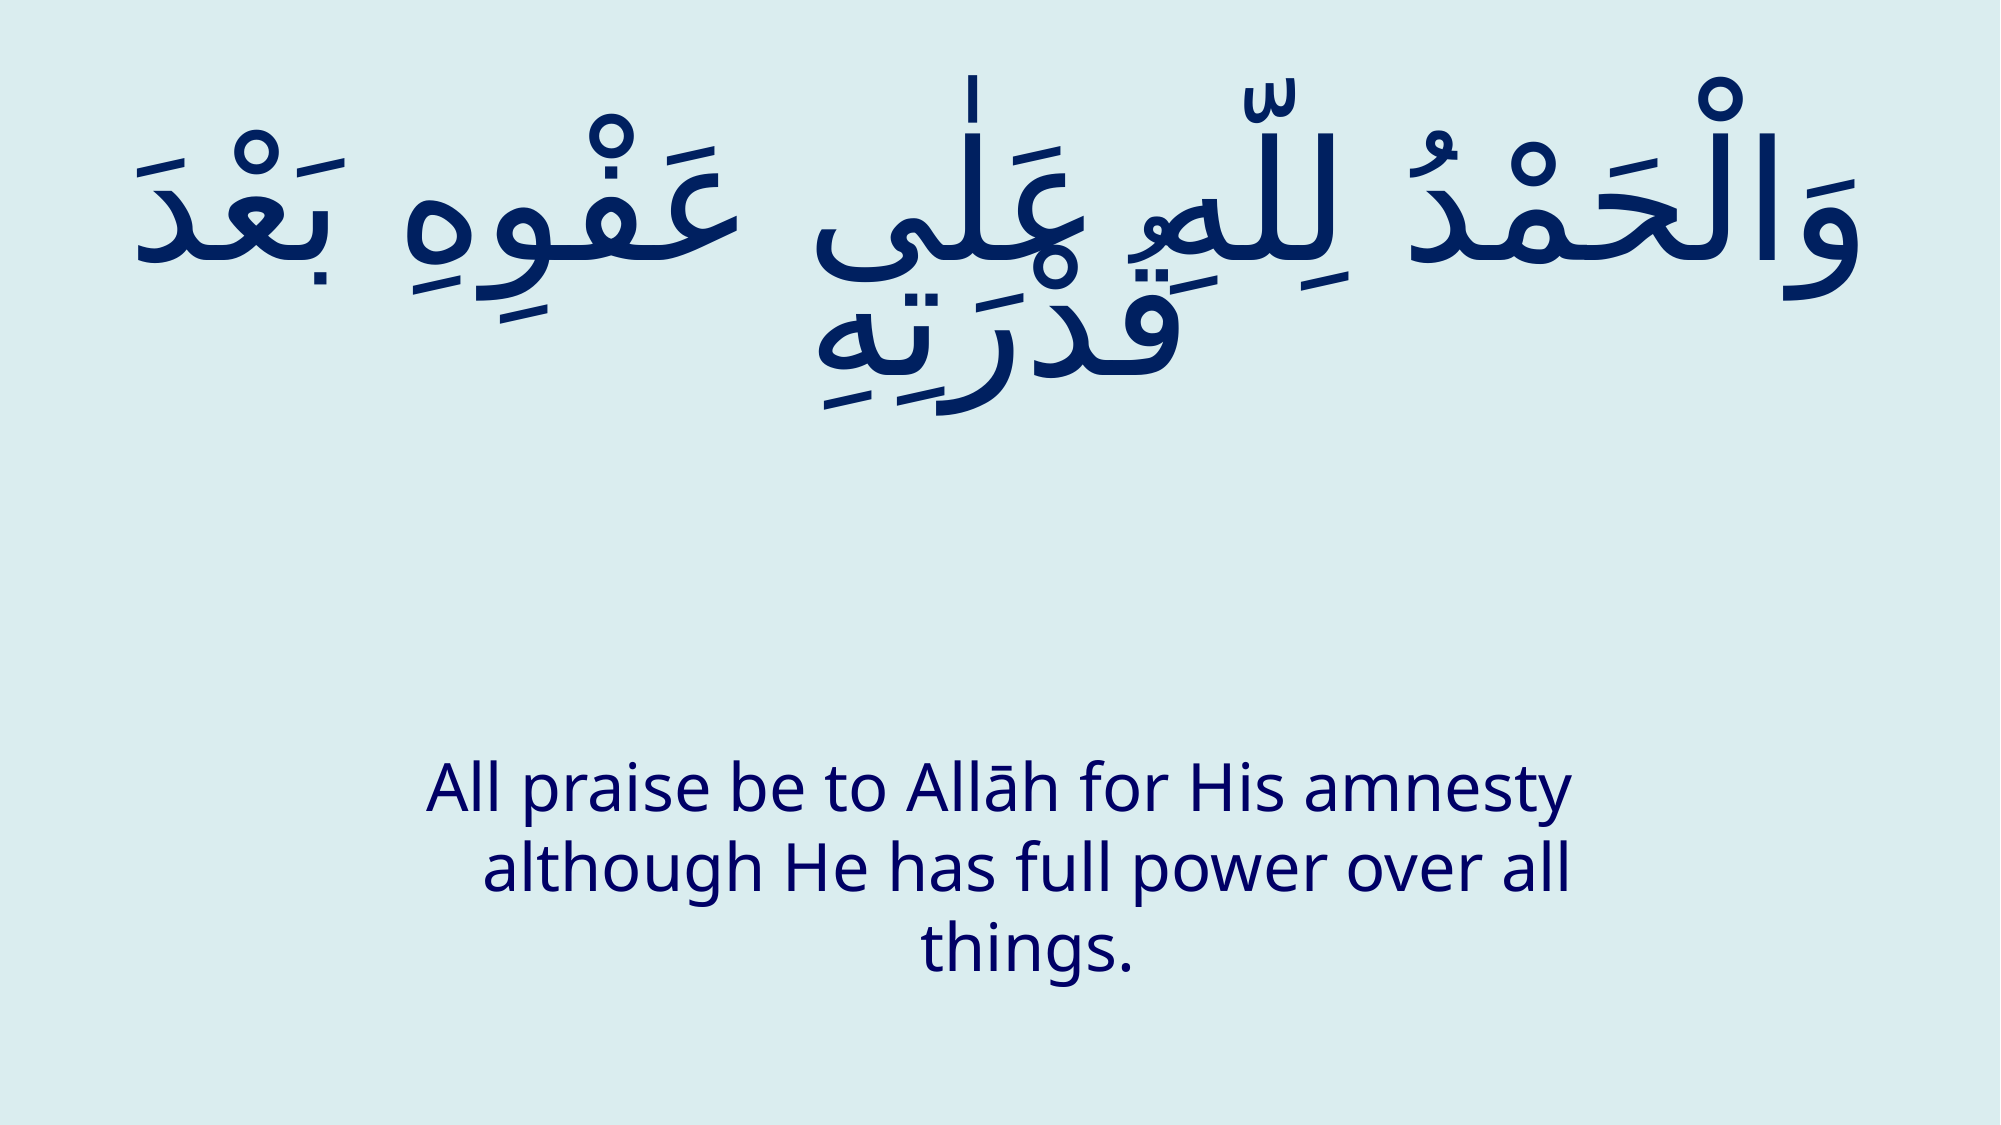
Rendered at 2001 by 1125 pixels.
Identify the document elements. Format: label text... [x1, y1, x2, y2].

list All praise be to Allāh for His amnesty although He has full power over all things. [356, 737, 1644, 1050]
title وَالْحَمْدُ لِلّهِ عَلٰى عَفْوِهِ بَعْدَ قُدْرَتِهِ [0, 200, 2000, 388]
